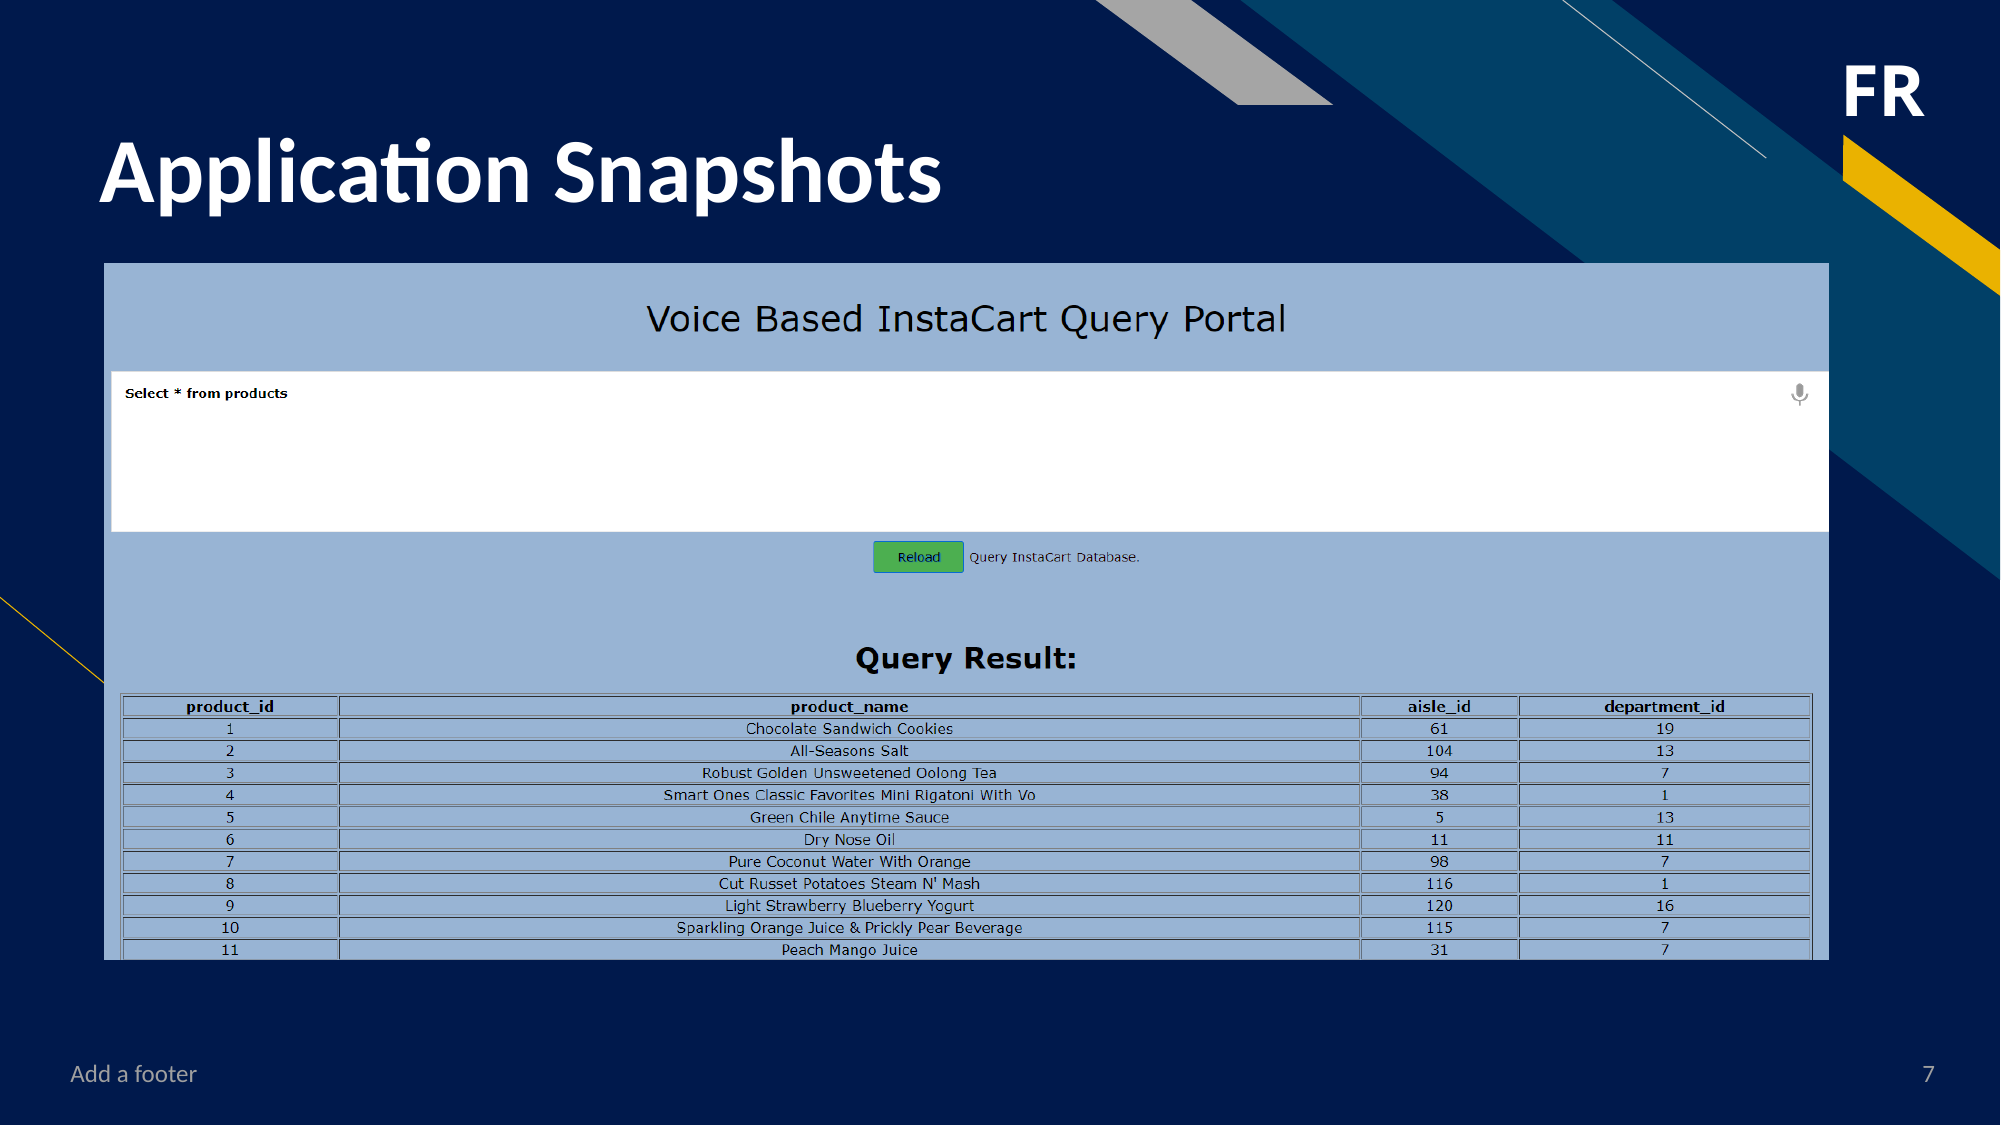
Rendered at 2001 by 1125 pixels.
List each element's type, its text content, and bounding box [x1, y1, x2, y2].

picture [104, 263, 1829, 960]
slide_number 7 [1828, 1042, 1950, 1103]
footer Add a footer [55, 1042, 731, 1103]
title Application Snapshots [85, 34, 1453, 223]
